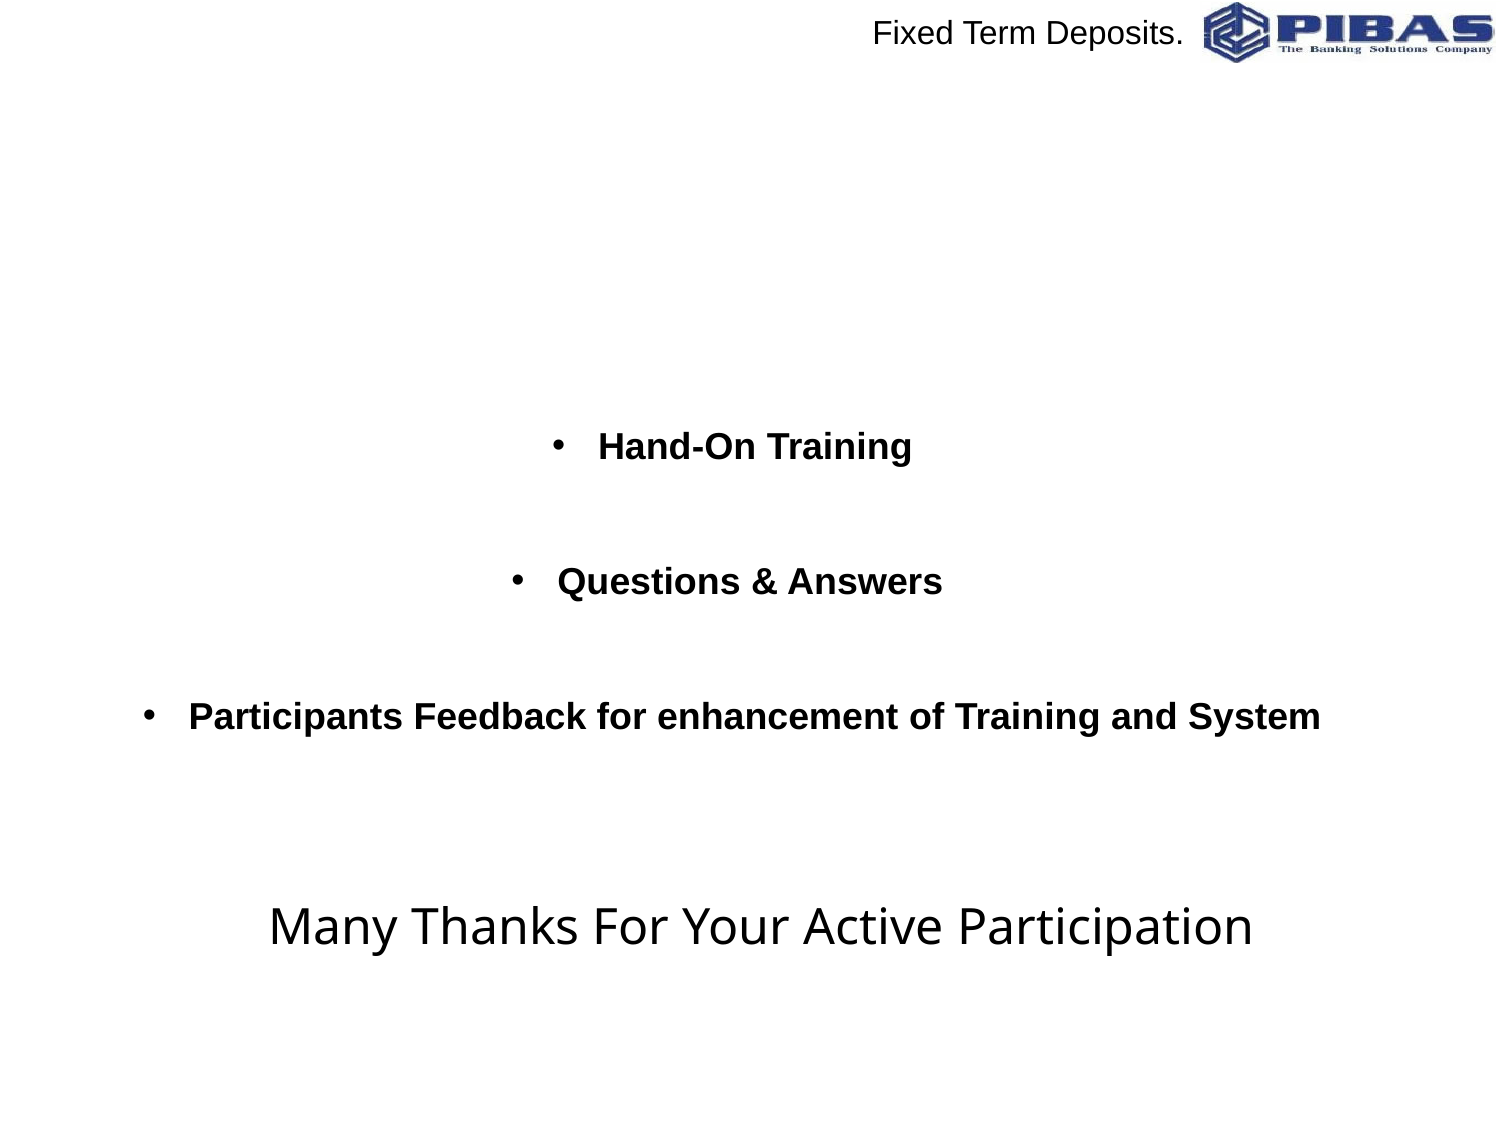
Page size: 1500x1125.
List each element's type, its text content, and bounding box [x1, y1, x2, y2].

title Fixed Term Deposits. [699, 0, 1197, 63]
text_box Many Thanks For Your Active Participation [137, 887, 1400, 963]
text_box Hand-On Training Questions & Answers Participants Feedback for enhancement of Training and System [99, 324, 1388, 745]
picture [1199, 0, 1500, 63]
